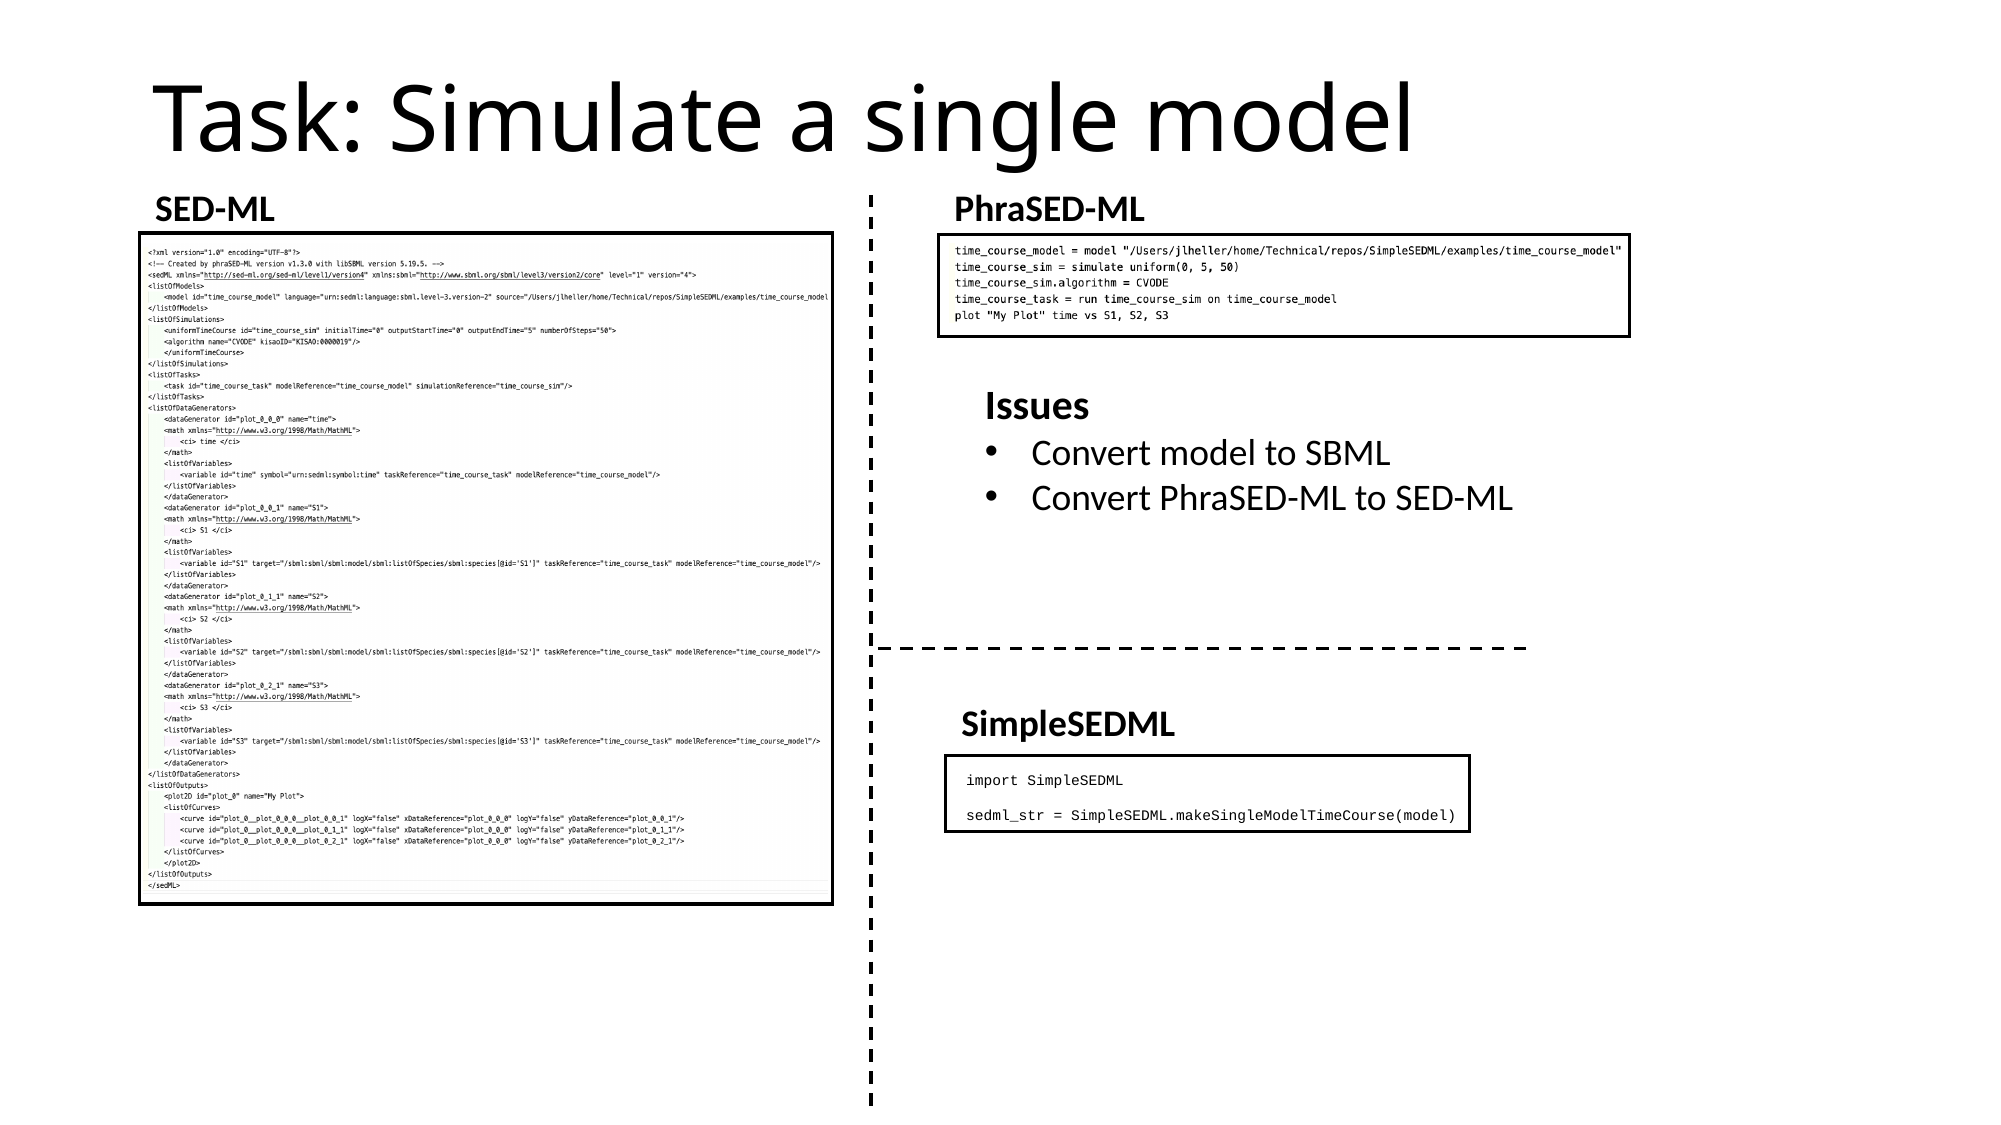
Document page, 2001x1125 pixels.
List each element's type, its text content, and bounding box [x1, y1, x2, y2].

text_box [139, 232, 833, 904]
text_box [938, 176, 1630, 337]
text_box SED-ML [140, 176, 290, 232]
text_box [945, 691, 1477, 832]
title Task: Simulate a single model [137, 13, 1863, 231]
text_box Issues Convert model to SBML Convert PhraSED-ML to SED-ML [970, 370, 1529, 526]
